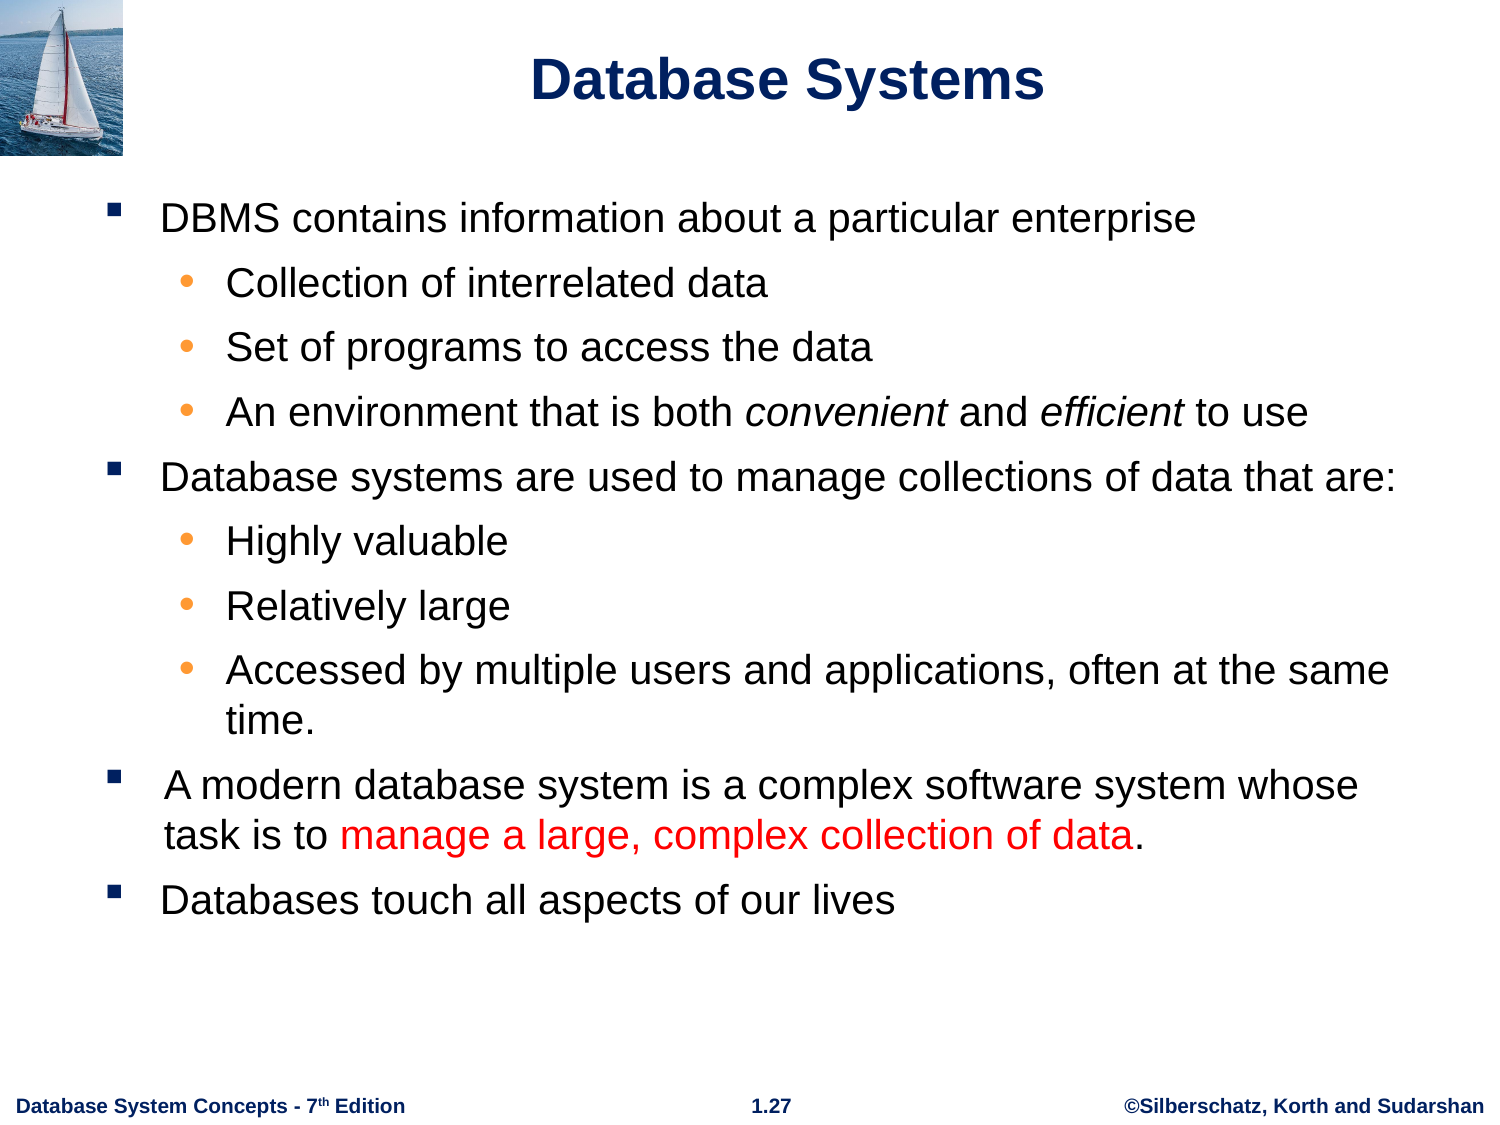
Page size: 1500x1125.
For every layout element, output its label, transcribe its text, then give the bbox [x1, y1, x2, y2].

title Database Systems [125, 18, 1452, 120]
list DBMS contains information about a particular enterprise Collection of interrelated data Set of programs to access the data An environment that is both convenient and efficient to use Database systems are used to manage collections of data that are: Highly valuable Relatively large Accessed by multiple users and applications, often at the same time. A modern database system is a complex software system whose task is to manage a large, complex collection of data. Databases touch all aspects of our lives [88, 183, 1427, 988]
picture [0, 0, 123, 156]
